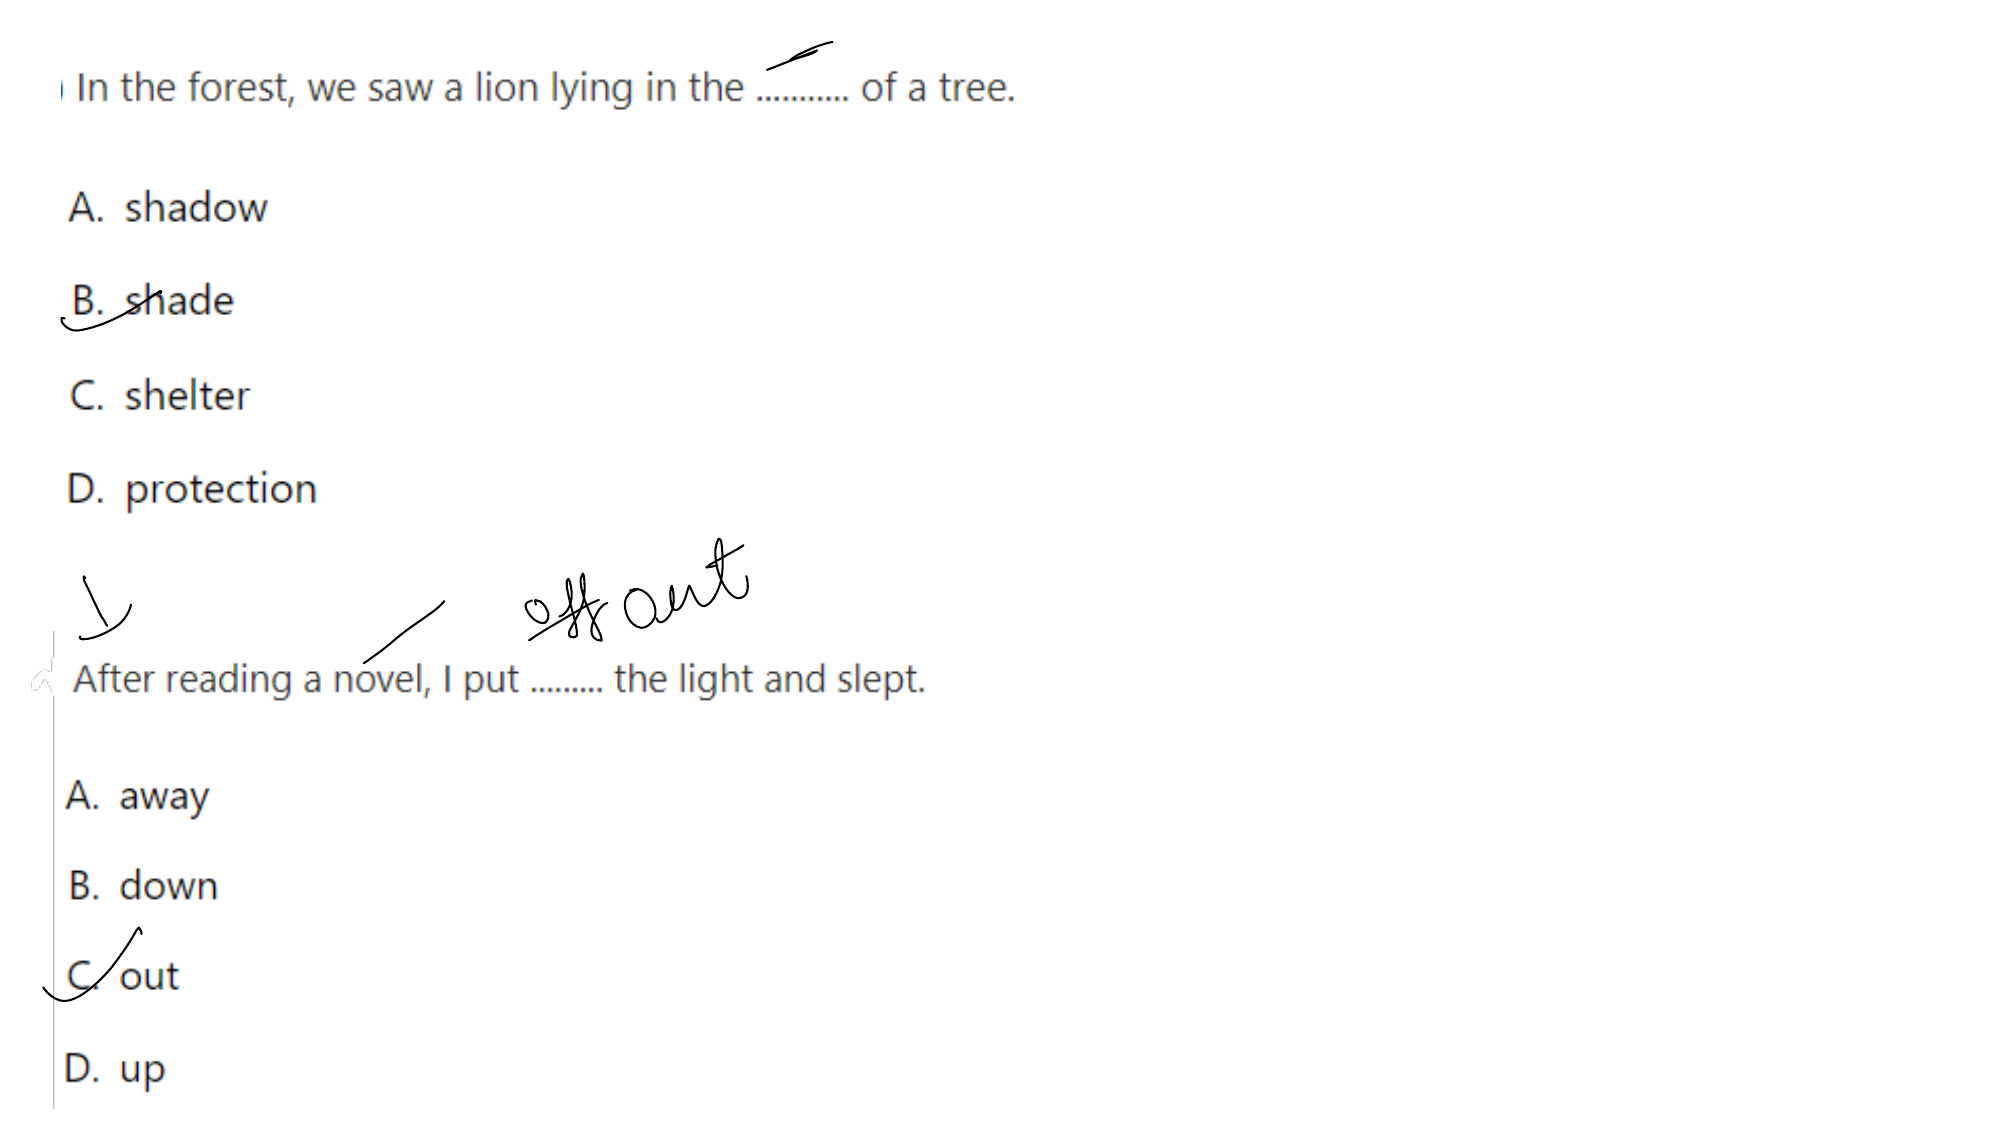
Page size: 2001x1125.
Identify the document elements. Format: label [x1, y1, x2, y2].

picture [30, 631, 1000, 1109]
picture [61, 19, 1058, 537]
picture [593, 631, 600, 639]
